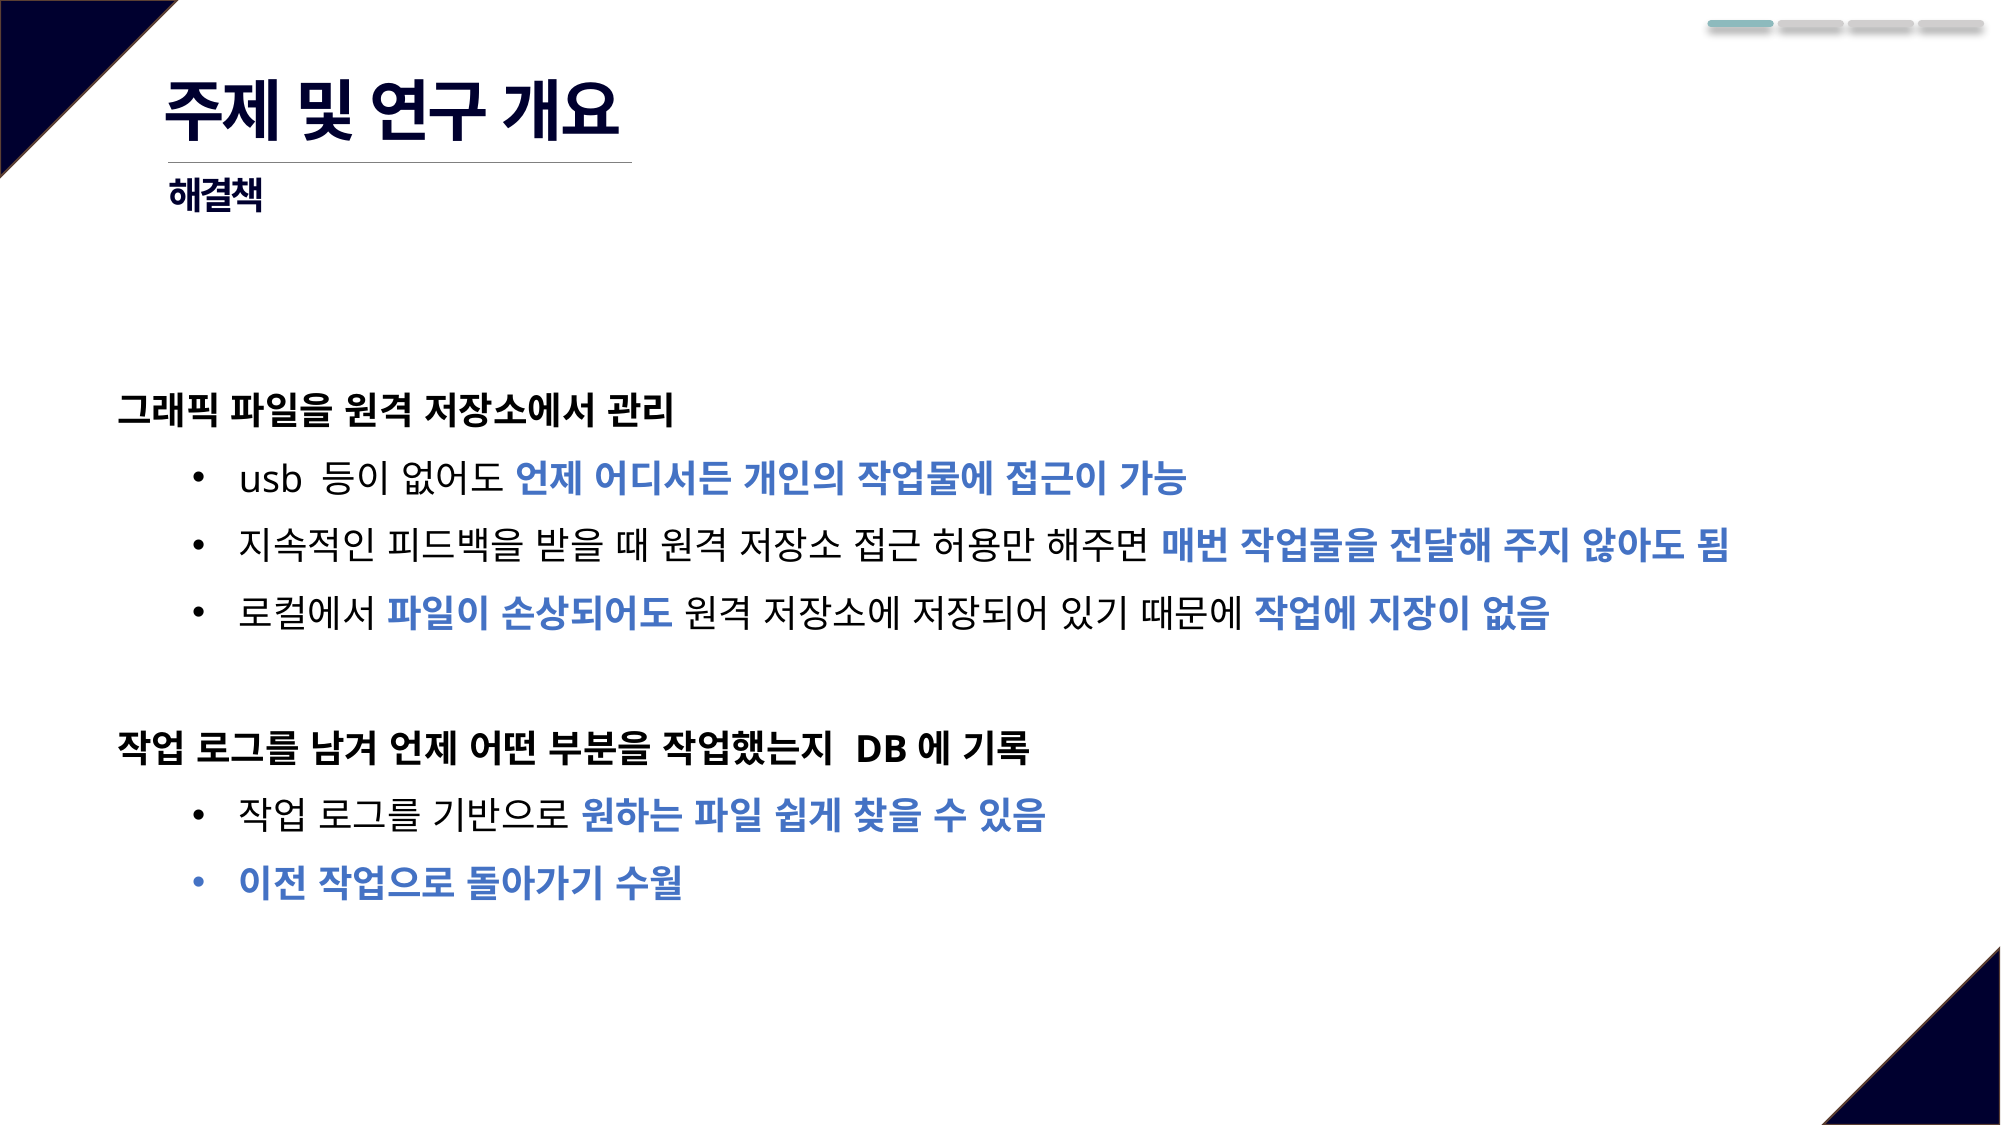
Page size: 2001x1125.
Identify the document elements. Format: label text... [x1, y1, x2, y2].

text_box 해결책 [153, 164, 350, 225]
text_box 주제 및 연구 개요 [148, 61, 637, 157]
text_box 그래픽 파일을 원격 저장소에서 관리 usb 등이 없어도 언제 어디서든 개인의 작업물에 접근이 가능 지속적인 피드백을 받을 때 원격 저장소 접근 허용만 해주면 매번 작업물을 전달해 주지 않아도 됨 로컬에서 파일이 손상되어도 원격 저장소에 저장되어 있기 때문에 작업에 지장이 없음 작업 로그를 남겨 언제 어떤 부분을 작업했는지 DB에 기록 작업 로그를 기반으로 원하는 파일 쉽게 찾을 수 있음 이전 작업으로 돌아가기 수월 [102, 357, 1911, 912]
